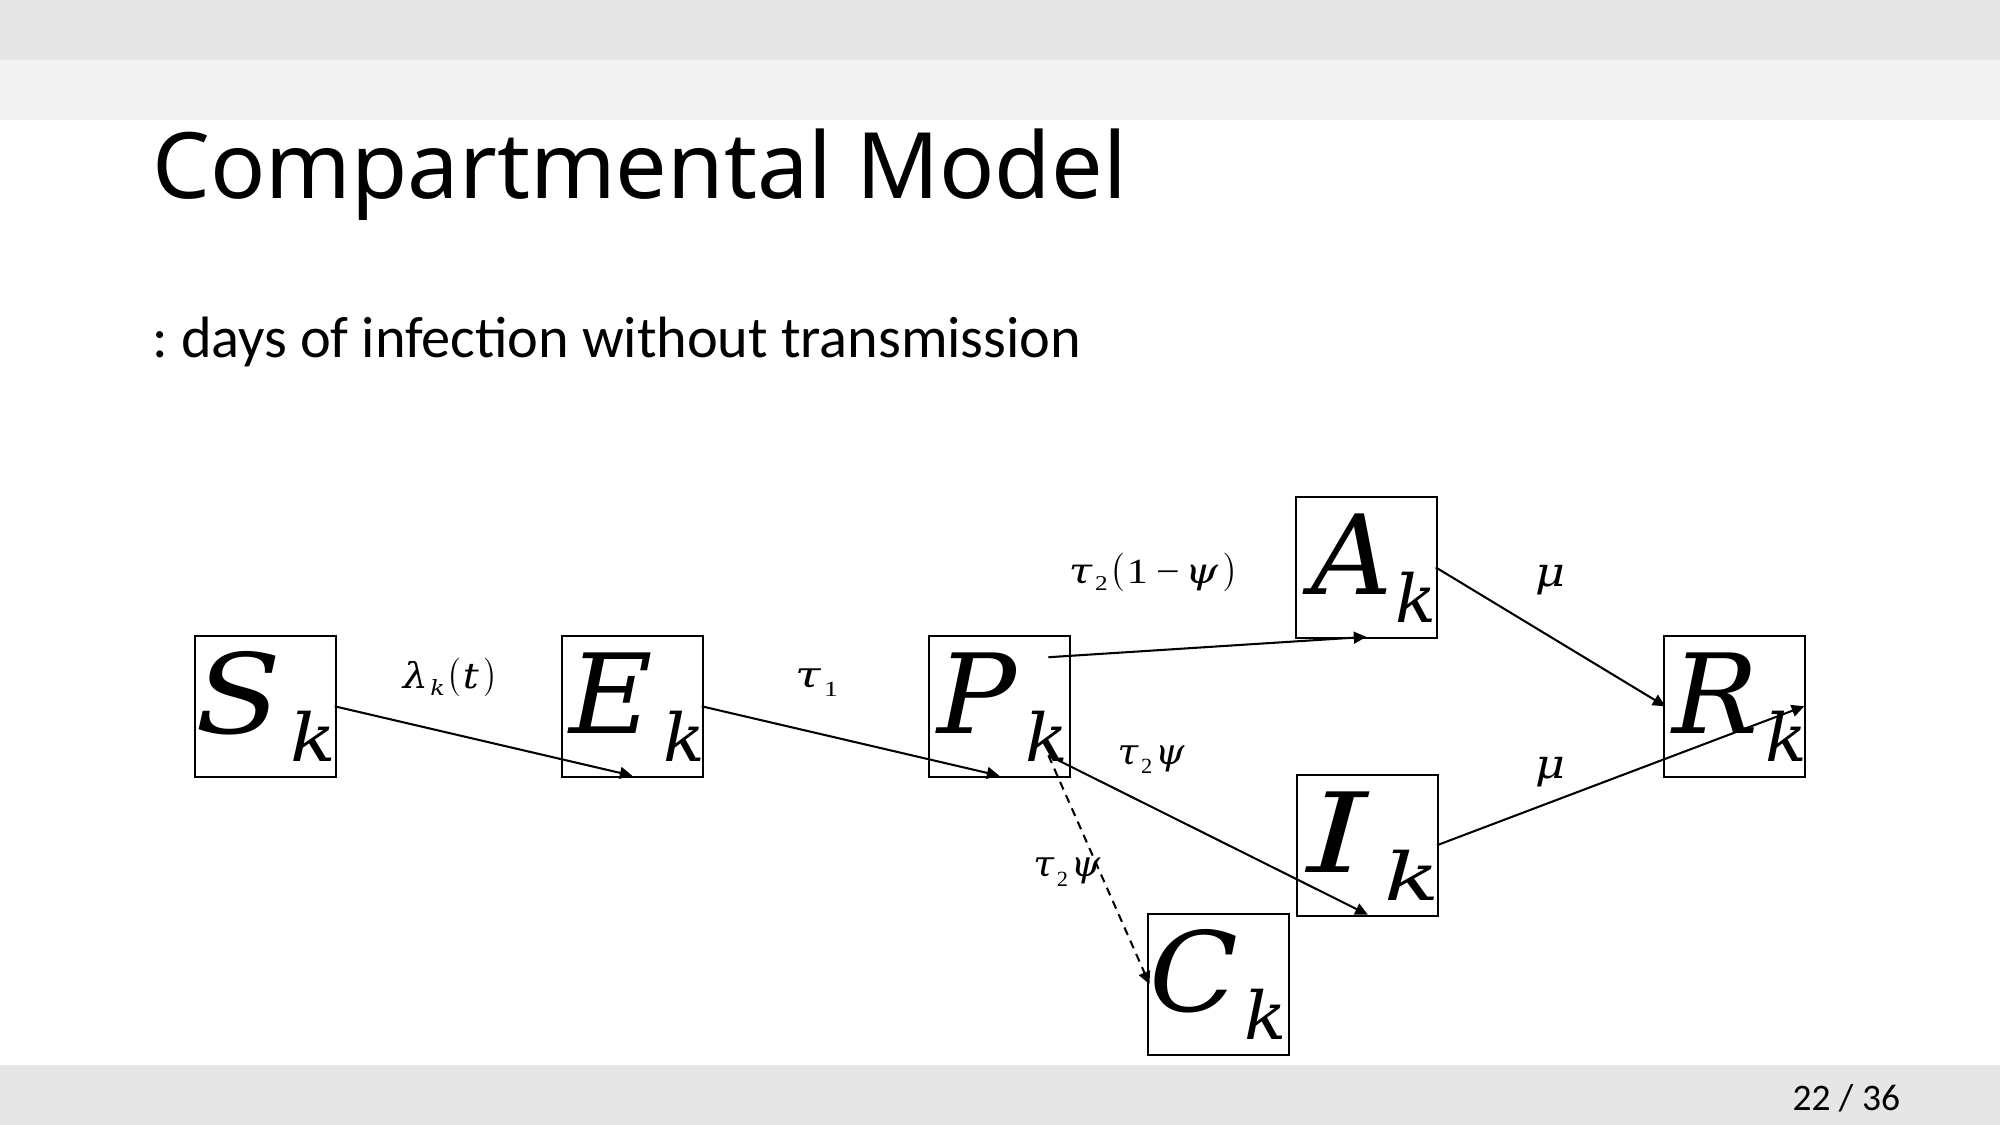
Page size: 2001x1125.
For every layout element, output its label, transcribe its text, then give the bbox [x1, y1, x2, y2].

title Compartmental Model [137, 59, 1863, 278]
